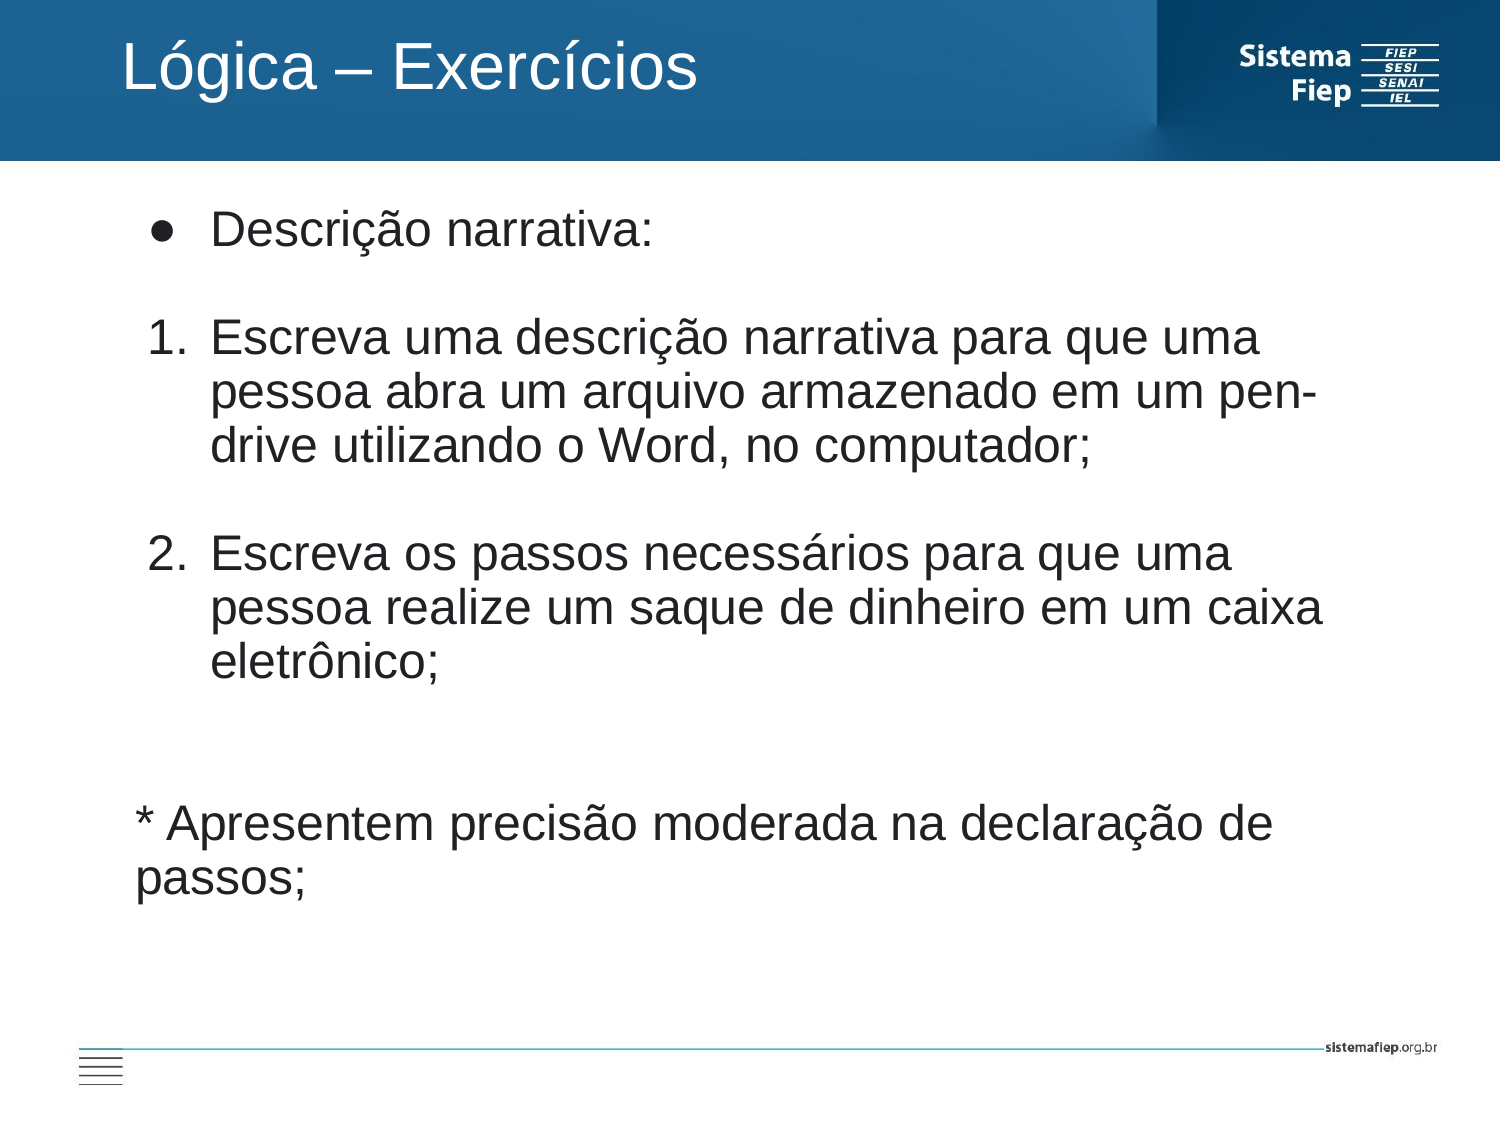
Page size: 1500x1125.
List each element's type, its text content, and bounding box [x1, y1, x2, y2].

text_box Lógica – Exercícios [106, 24, 1400, 131]
text_box Descrição narrativa: Escreva uma descrição narrativa para que uma pessoa abra um arquivo armazenado em um pen-drive utilizando o Word, no computador; Escreva os passos necessários para que uma pessoa realize um saque de dinheiro em um caixa eletrônico; * Apresentem precisão moderada na declaração de passos; [120, 196, 1400, 1011]
picture [0, 0, 1500, 1125]
